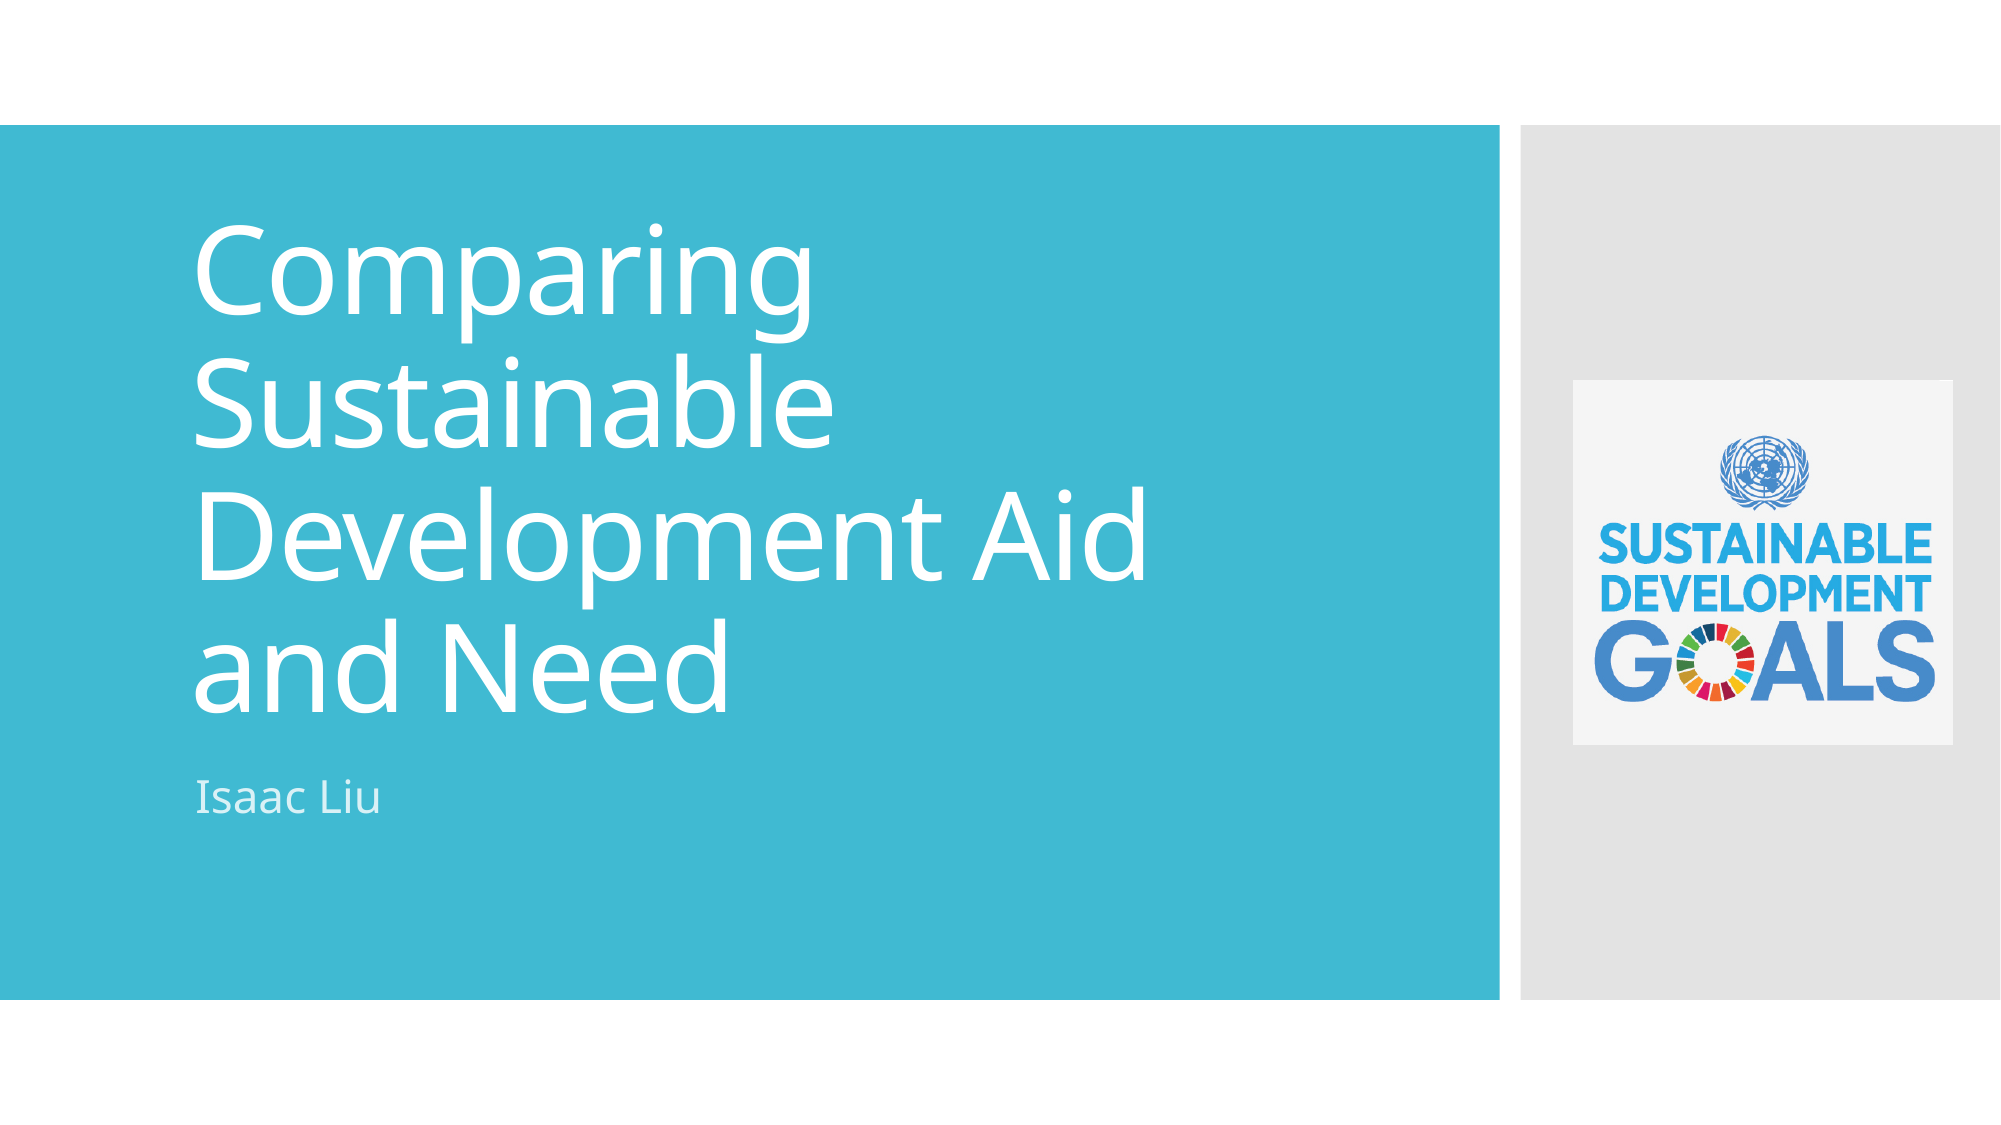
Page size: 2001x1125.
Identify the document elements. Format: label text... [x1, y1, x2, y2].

subtitle Isaac Liu [180, 766, 1381, 917]
title Comparing Sustainable Development Aid and Need [175, 213, 1376, 747]
picture [1573, 379, 1953, 745]
